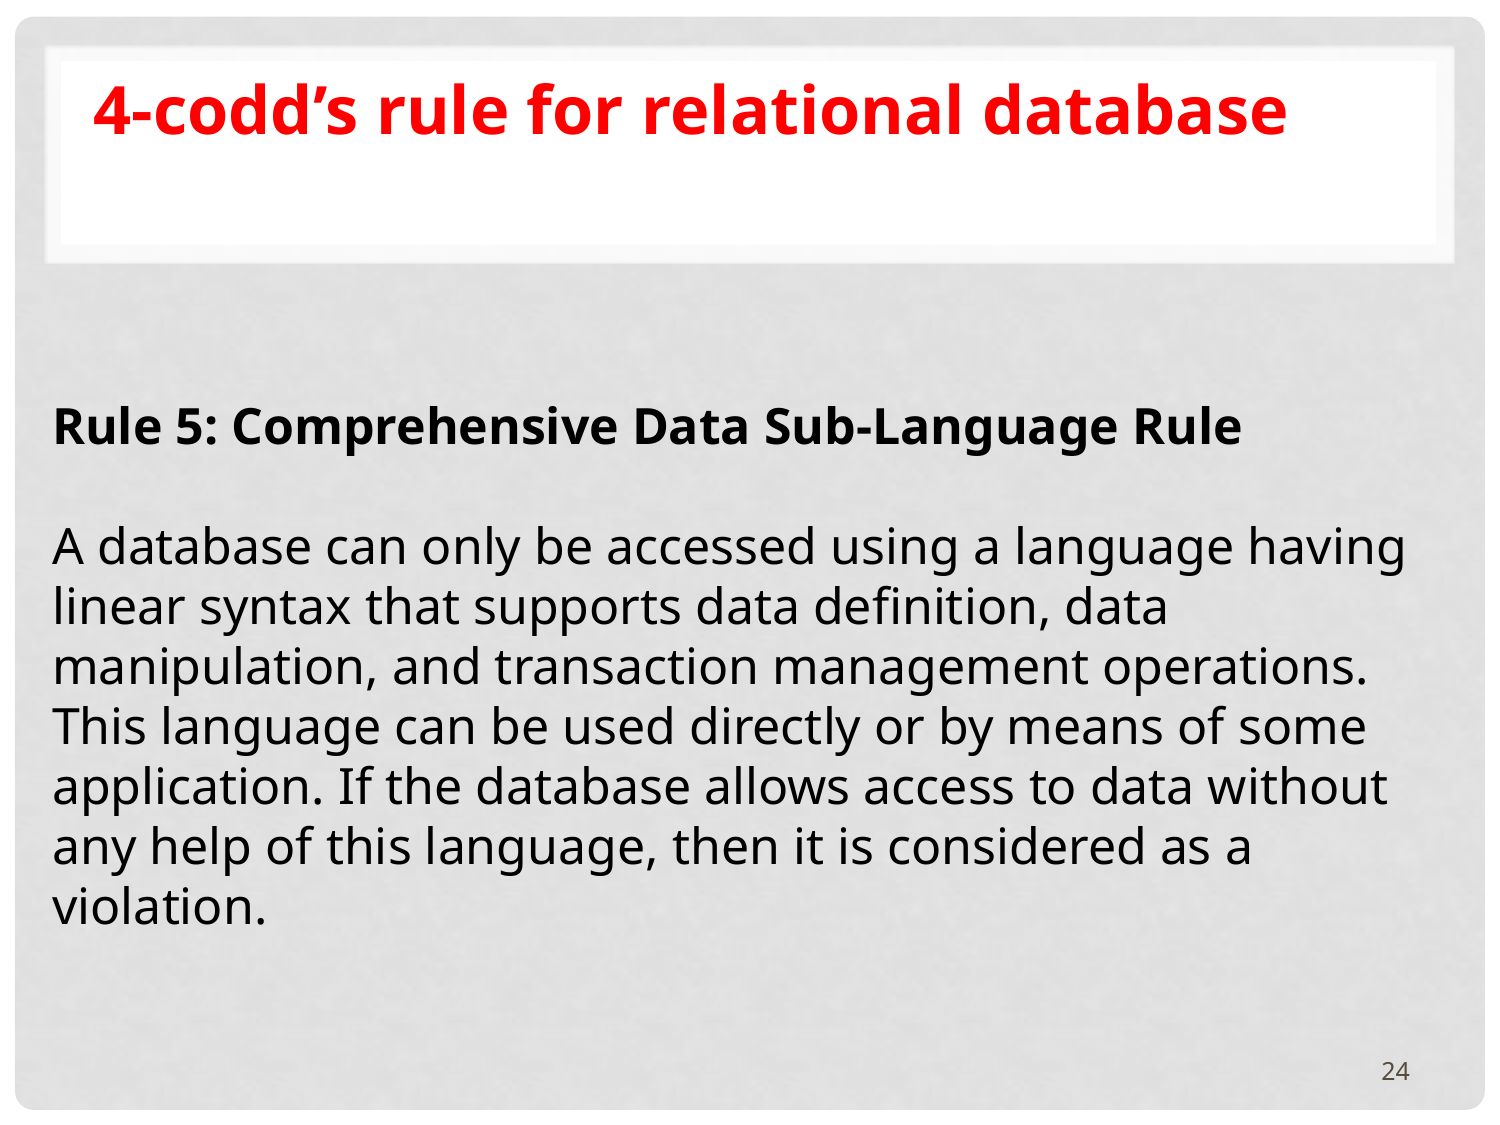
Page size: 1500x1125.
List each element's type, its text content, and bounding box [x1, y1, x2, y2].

text_box Rule 5: Comprehensive Data Sub-Language Rule A database can only be accessed using a language having linear syntax that supports data definition, data manipulation, and transaction management operations. This language can be used directly or by means of some application. If the database allows access to data without any help of this language, then it is considered as a violation. [37, 387, 1480, 943]
text_box 4-codd’s rule for relational database [60, 60, 1425, 155]
slide_number 24 [1074, 1042, 1425, 1103]
